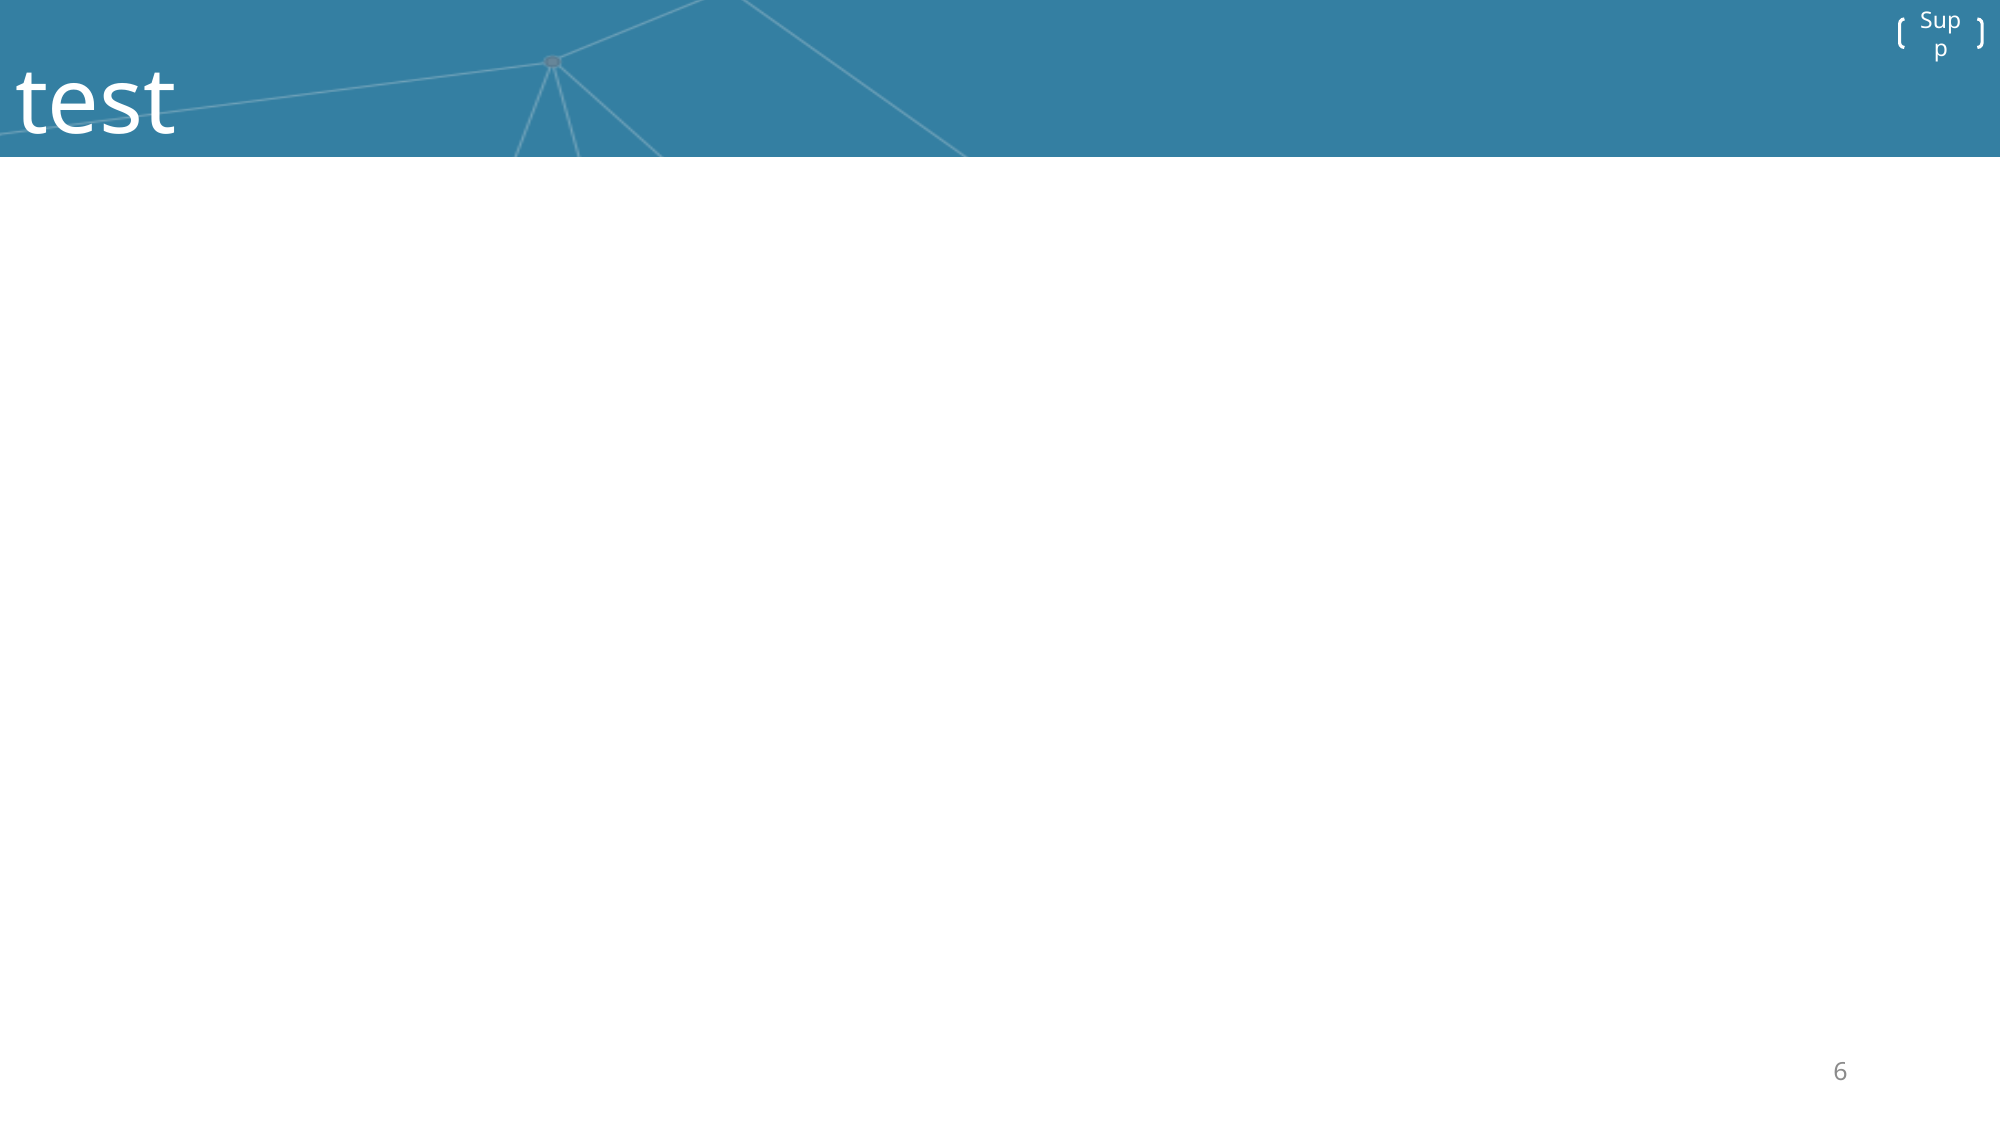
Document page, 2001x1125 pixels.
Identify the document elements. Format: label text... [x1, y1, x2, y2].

title test [0, 22, 1725, 154]
slide_number 6 [1412, 1042, 1863, 1103]
